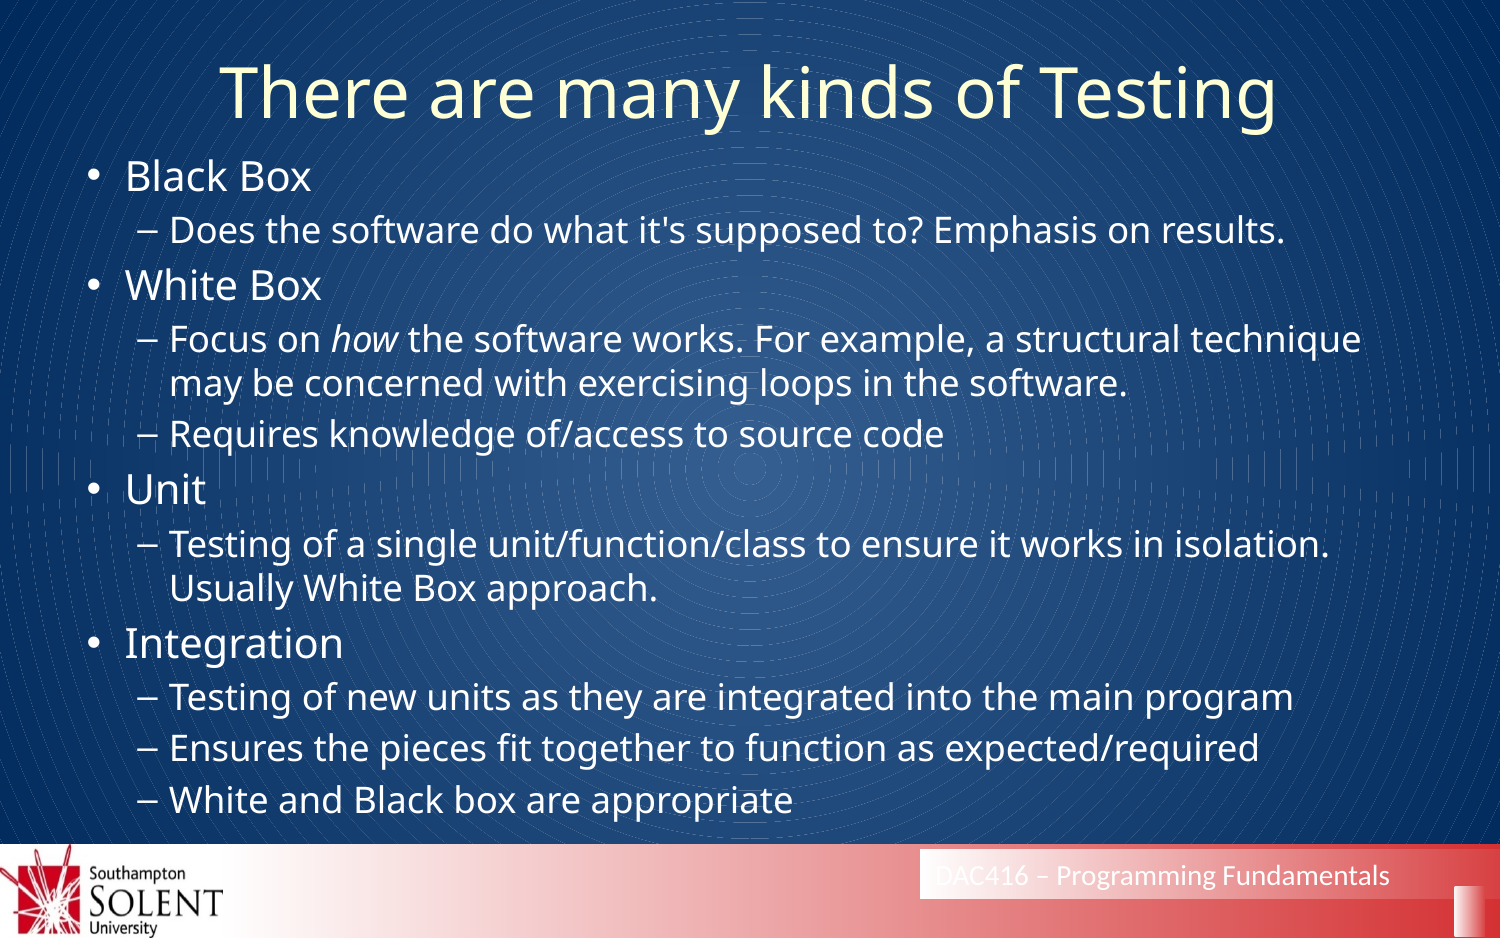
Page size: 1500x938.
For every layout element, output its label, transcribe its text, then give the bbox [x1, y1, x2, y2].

title There are many kinds of Testing [75, 37, 1425, 143]
picture [0, 844, 223, 938]
list Black Box Does the software do what it's supposed to? Emphasis on results. White Box Focus on how the software works. For example, a structural technique may be concerned with exercising loops in the software. Requires knowledge of/access to source code Unit Testing of a single unit/function/class to ensure it works in isolation. Usually White Box approach. Integration Testing of new units as they are integrated into the main program Ensures the pieces fit together to function as expected/required White and Black box are appropriate [75, 143, 1425, 838]
